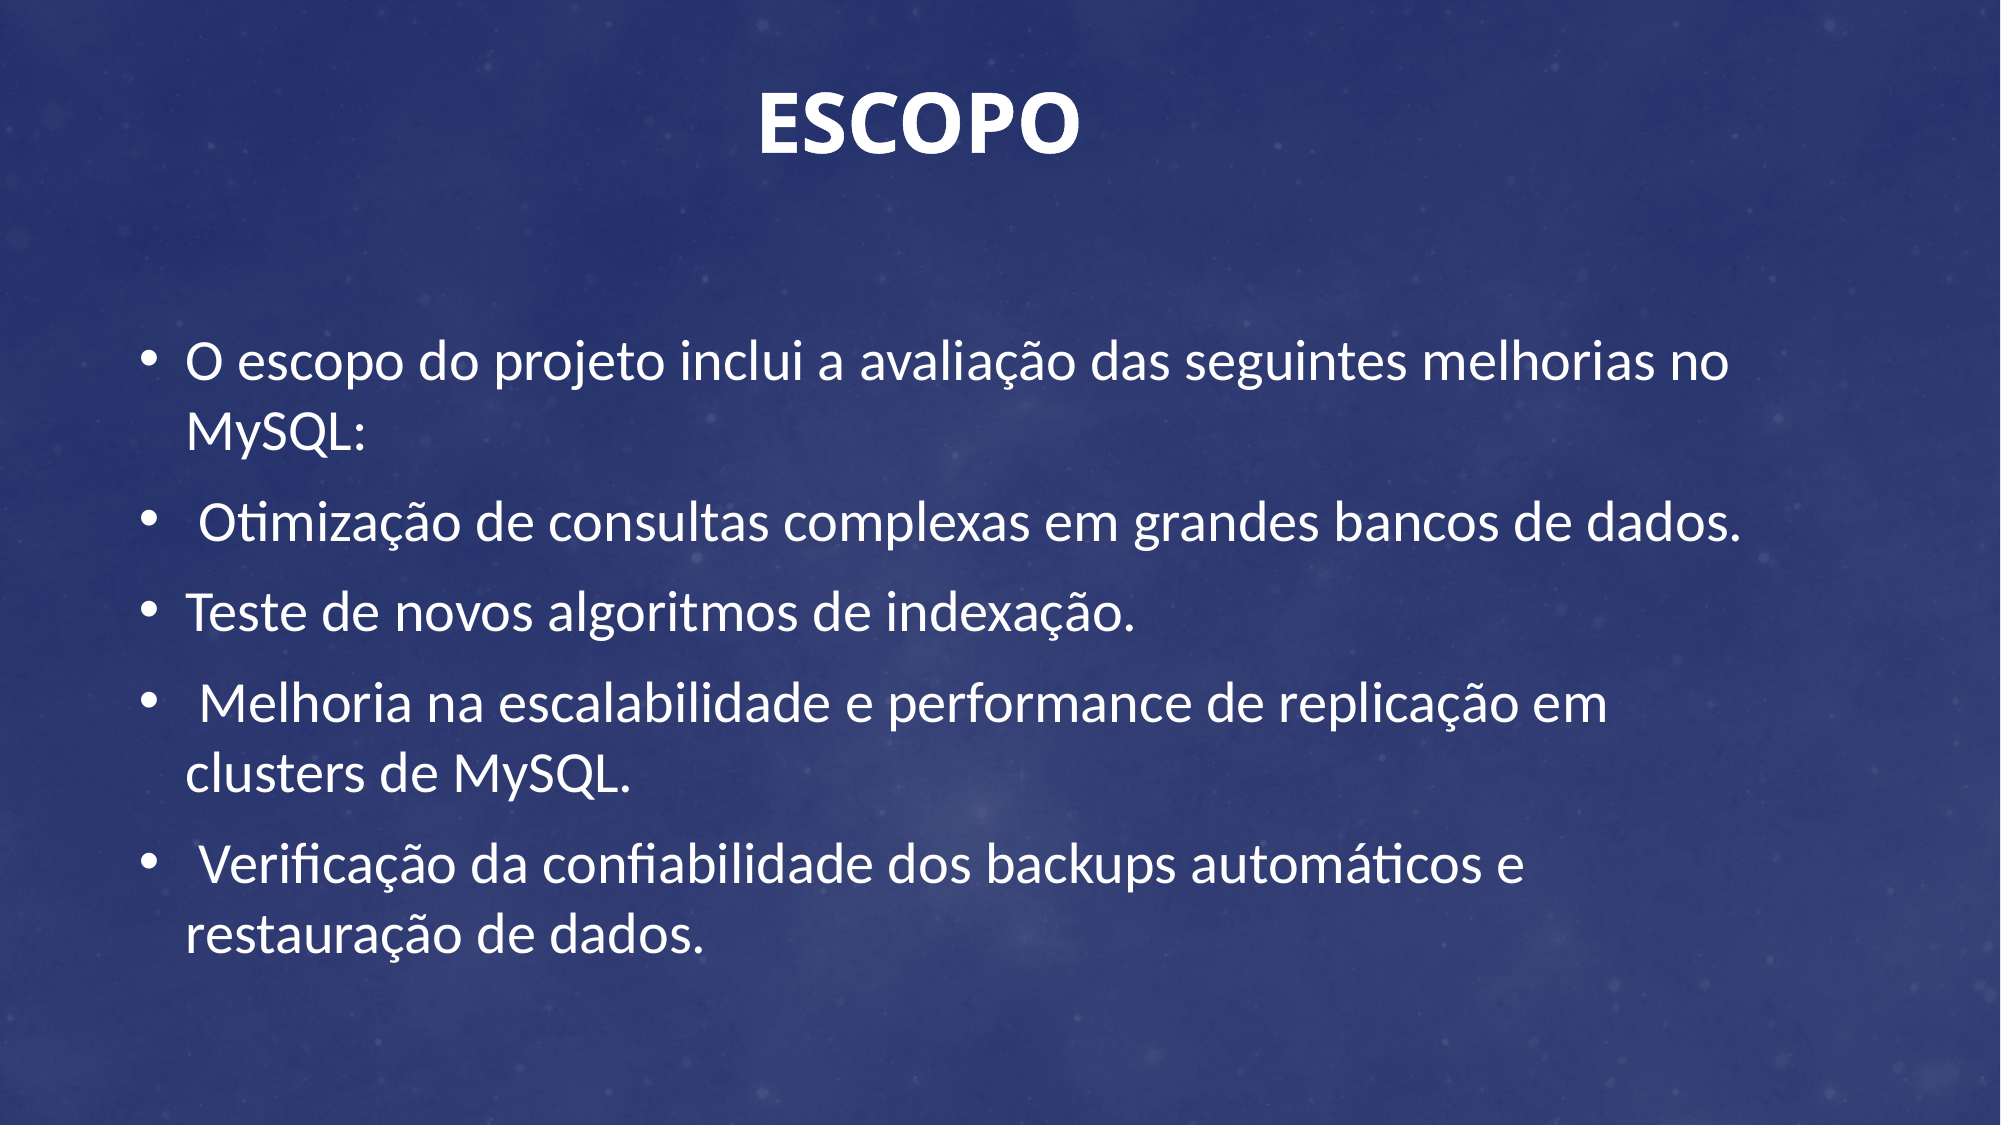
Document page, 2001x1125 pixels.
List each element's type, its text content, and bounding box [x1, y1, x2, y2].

list O escopo do projeto inclui a avaliação das seguintes melhorias no MySQL: Otimização de consultas complexas em grandes bancos de dados. Teste de novos algoritmos de indexação. Melhoria na escalabilidade e performance de replicação em clusters de MySQL. Verificação da confiabilidade dos backups automáticos e restauração de dados. [123, 238, 1786, 1049]
title ESCOPO [739, 0, 2000, 239]
